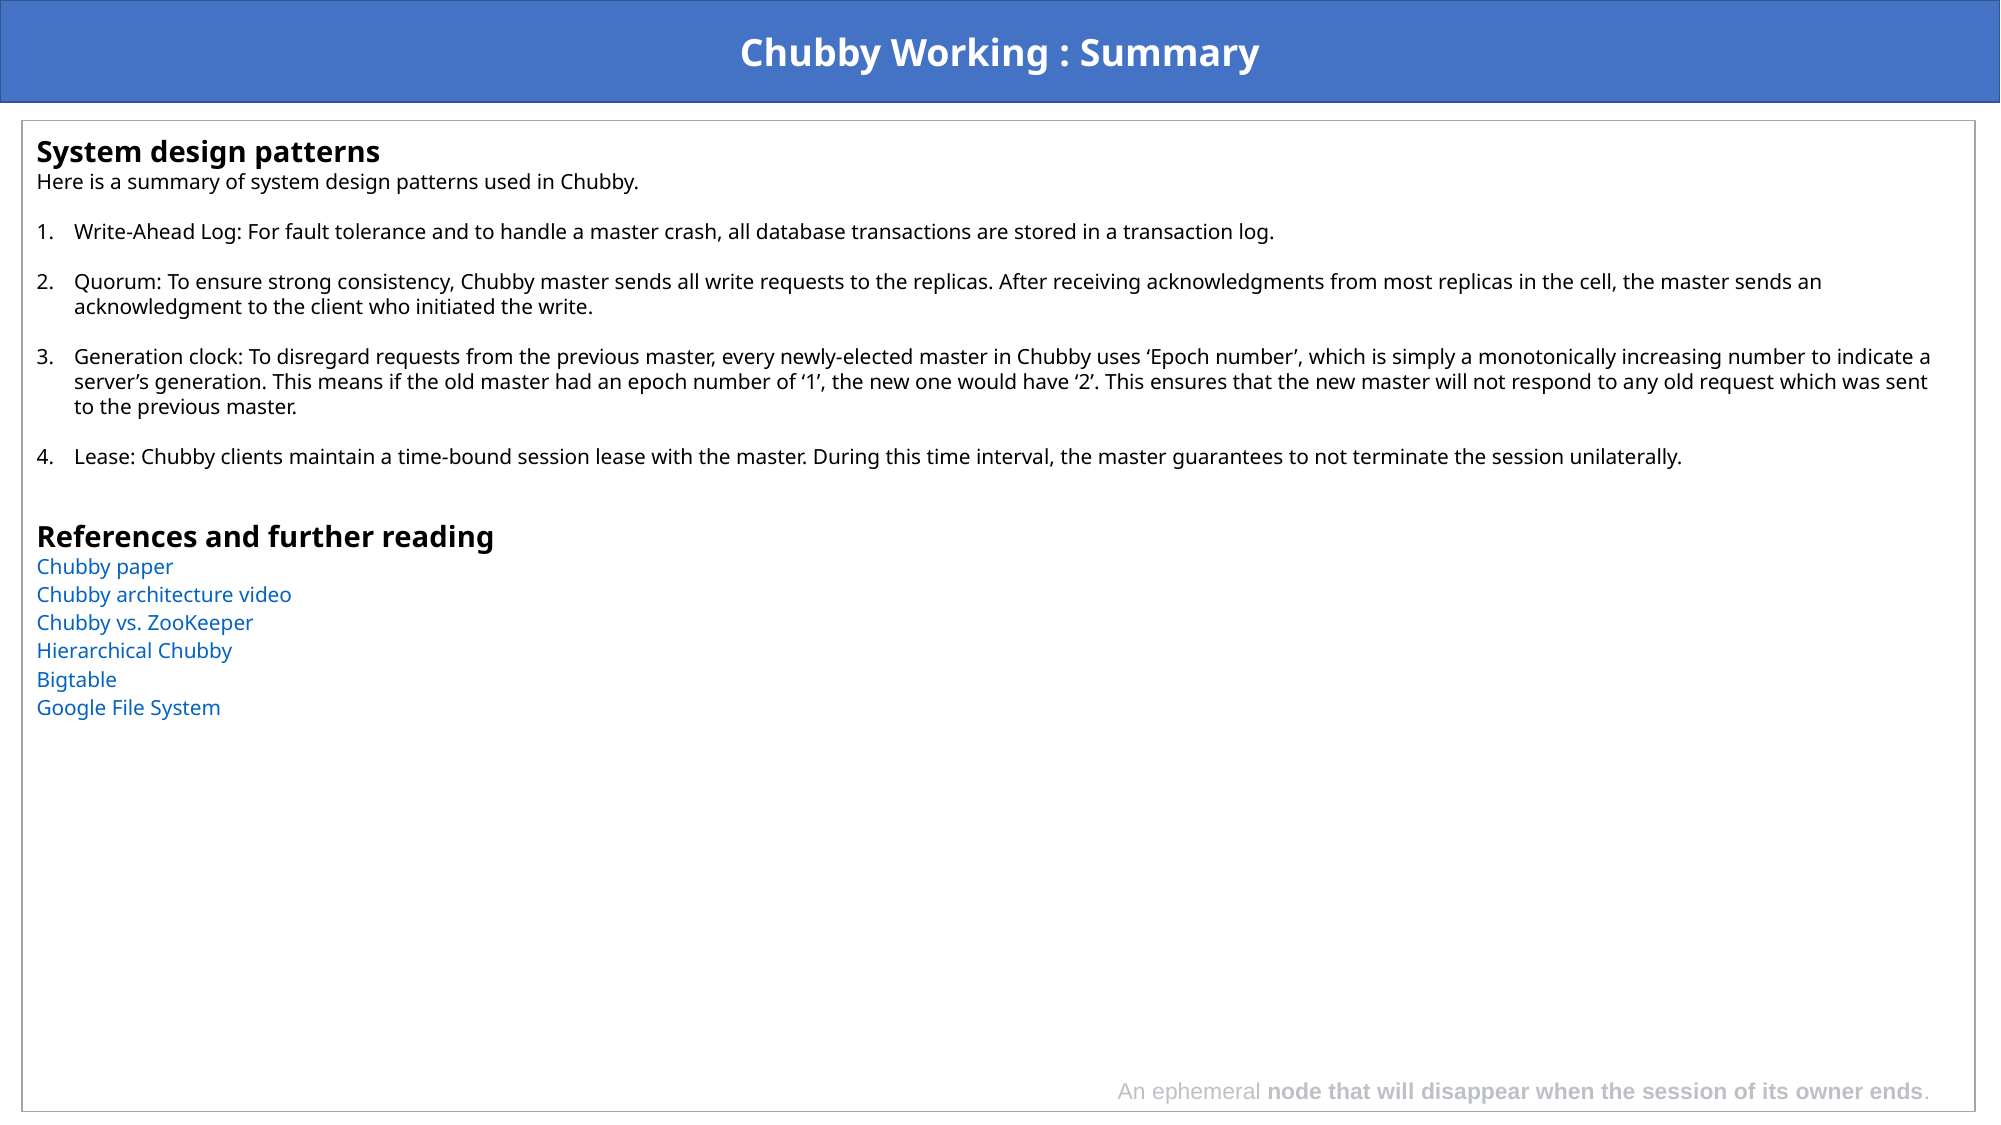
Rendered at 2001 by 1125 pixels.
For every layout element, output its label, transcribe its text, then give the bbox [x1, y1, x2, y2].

text_box Chubby Working : Summary [0, 0, 2000, 103]
text_box [21, 120, 1975, 1112]
text_box System design patterns Here is a summary of system design patterns used in Chubby. Write-Ahead Log: For fault tolerance and to handle a master crash, all database transactions are stored in a transaction log. Quorum: To ensure strong consistency, Chubby master sends all write requests to the replicas. After receiving acknowledgments from most replicas in the cell, the master sends an acknowledgment to the client who initiated the write. Generation clock: To disregard requests from the previous master, every newly-elected master in Chubby uses ‘Epoch number’, which is simply a monotonically increasing number to indicate a server’s generation. This means if the old master had an epoch number of ‘1’, the new one would have ‘2’. This ensures that the new master will not respond to any old request which was sent to the previous master. Lease: Chubby clients maintain a time-bound session lease with the master. During this time interval, the master guarantees to not terminate the session unilaterally. References and further reading Chubby paper Chubby architecture video Chubby vs. ZooKeeper Hierarchical Chubby Bigtable Google File System [21, 126, 1947, 756]
text_box An ephemeral node that will disappear when the session of its owner ends. [1102, 1068, 1978, 1111]
